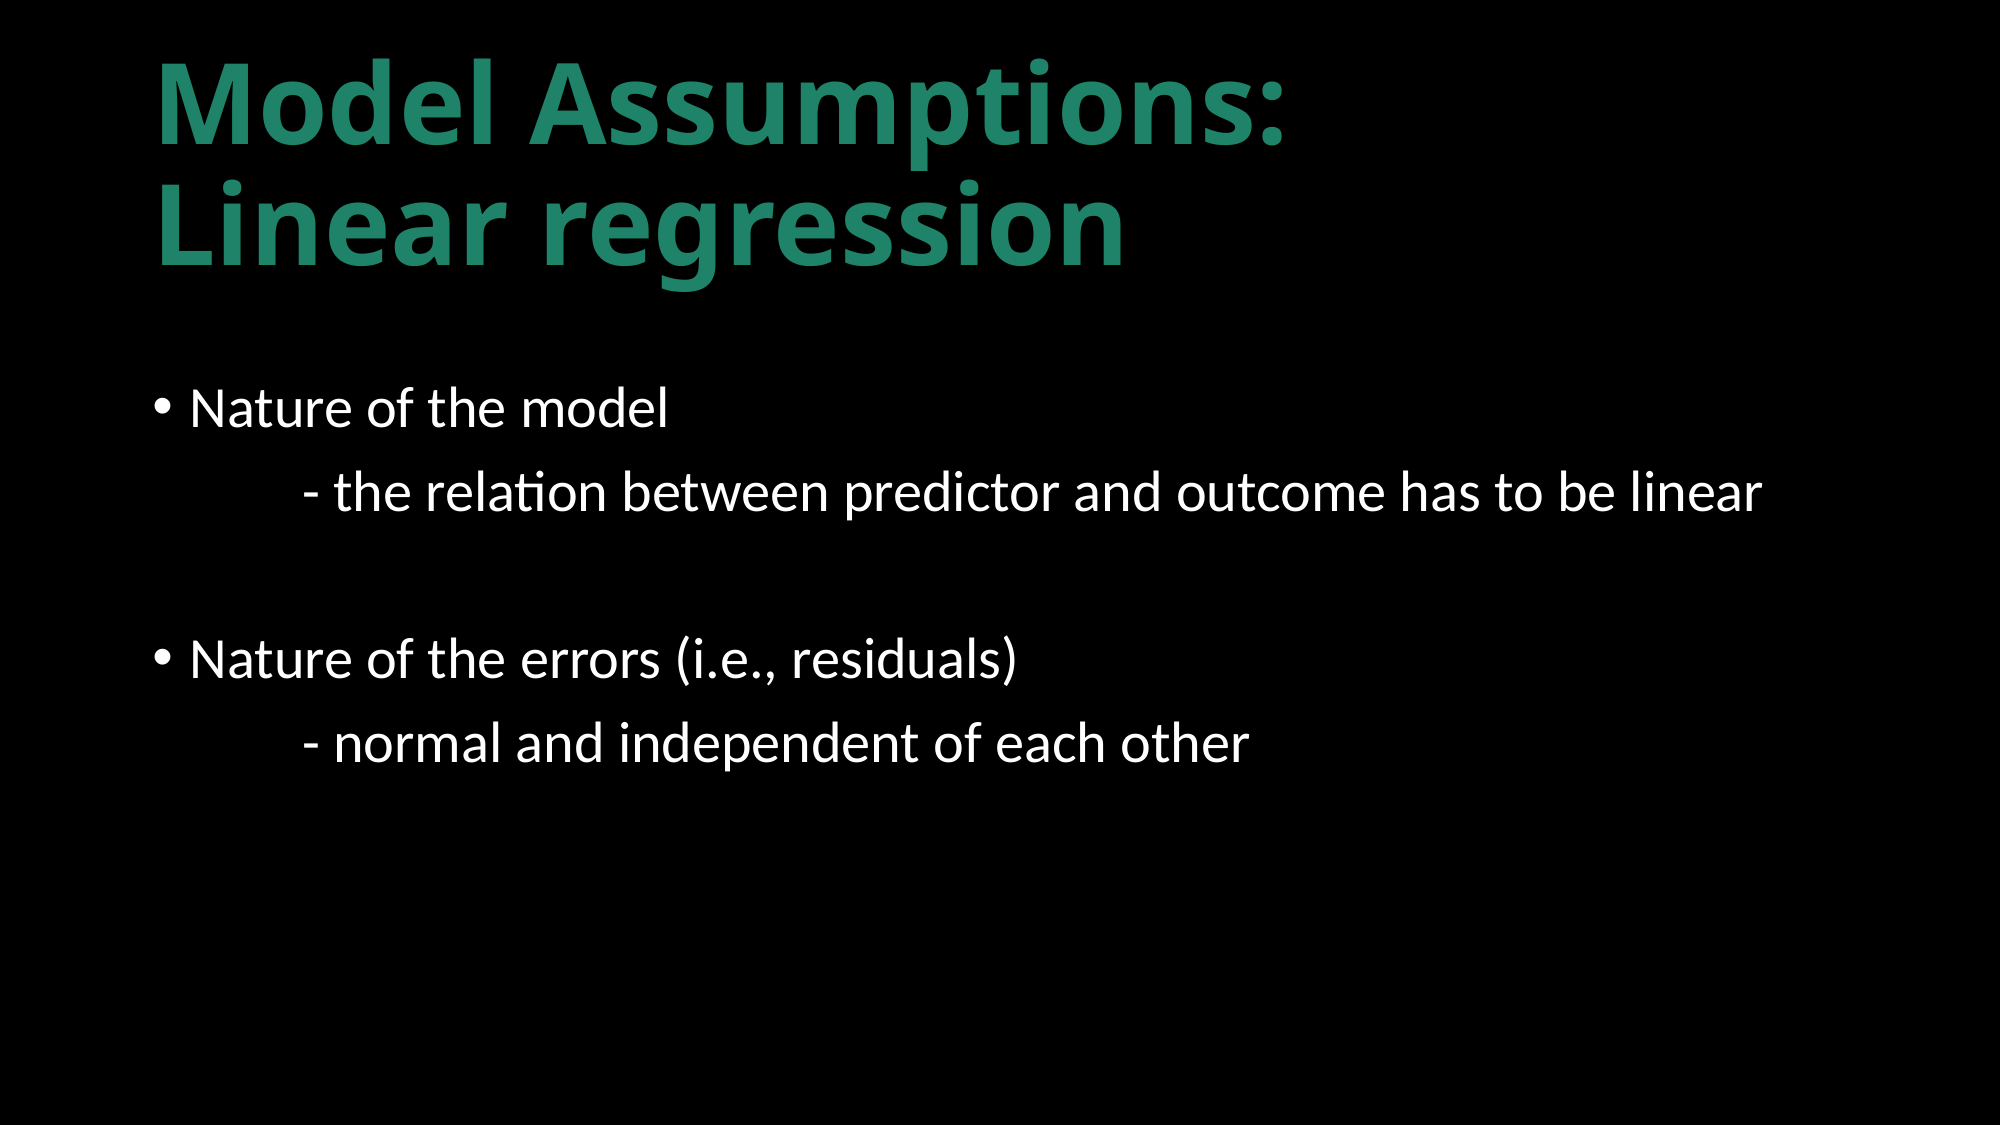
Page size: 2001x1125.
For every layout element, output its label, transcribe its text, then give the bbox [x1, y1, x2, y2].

list Nature of the model - the relation between predictor and outcome has to be linear Nature of the errors (i.e., residuals) - normal and independent of each other [137, 369, 1863, 908]
title Model Assumptions: Linear regression [137, 59, 1863, 278]
